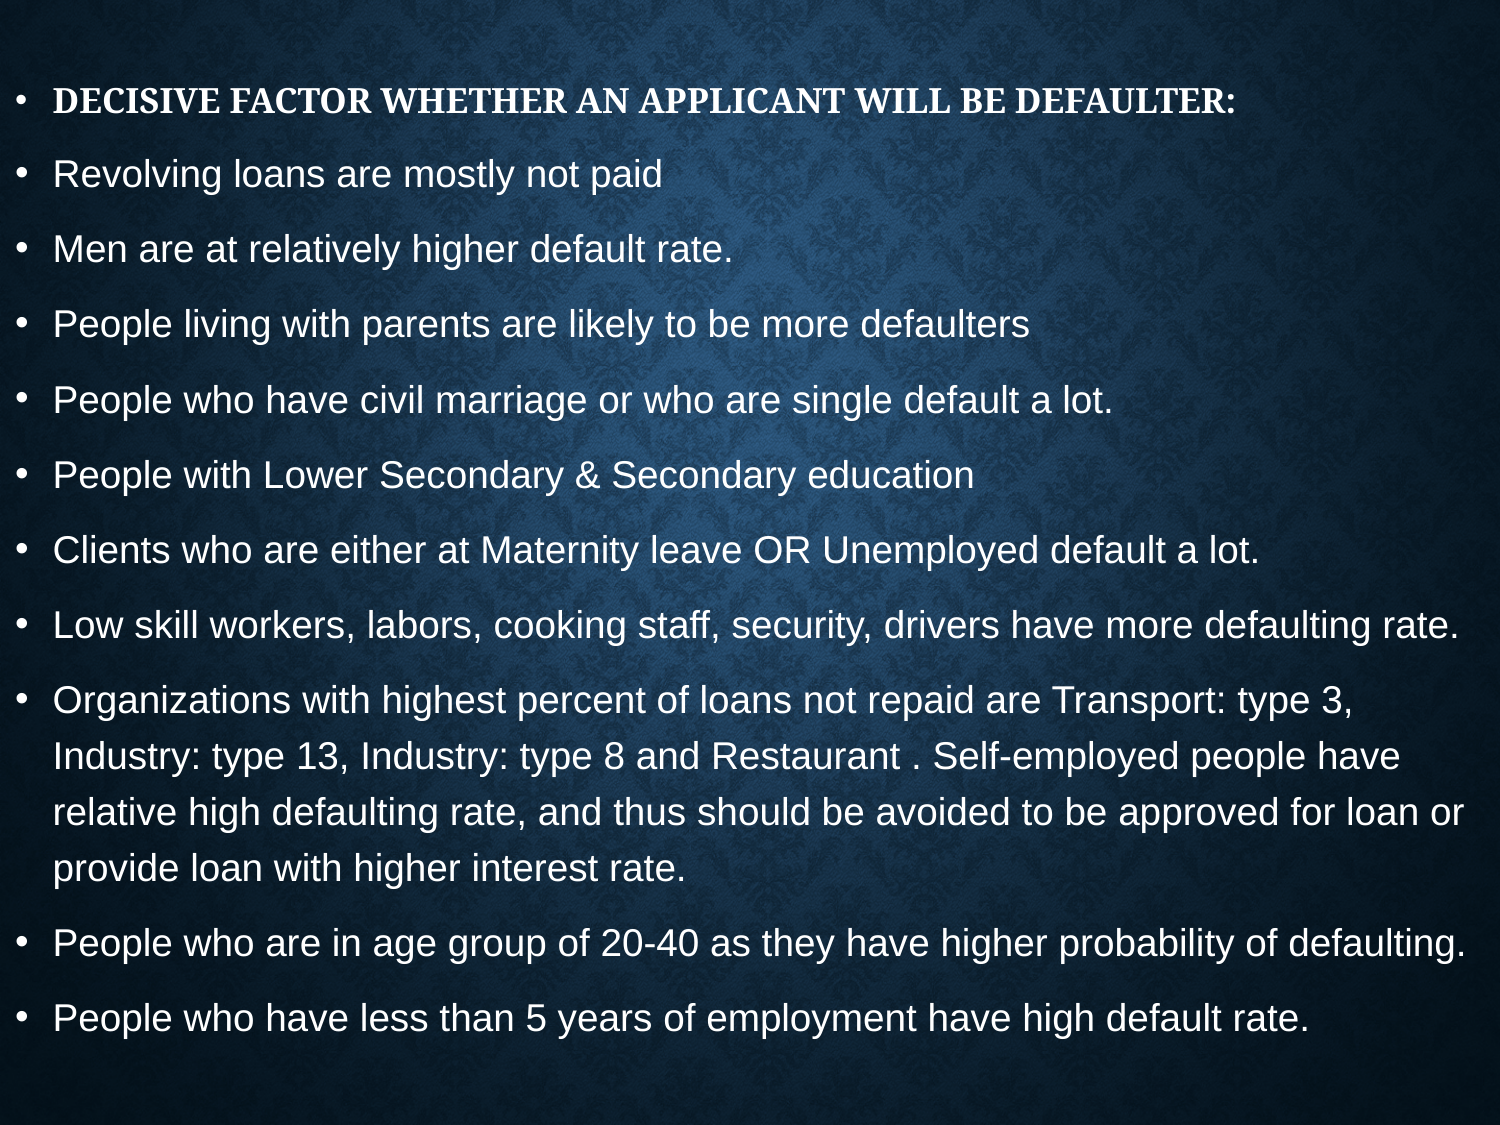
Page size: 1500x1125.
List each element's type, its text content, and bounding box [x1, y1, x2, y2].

list DECISIVE FACTOR WHETHER AN APPLICANT WILL BE DEFAULTER: Revolving loans are mostly not paid Men are at relatively higher default rate. People living with parents are likely to be more defaulters People who have civil marriage or who are single default a lot. People with Lower Secondary & Secondary education Clients who are either at Maternity leave OR Unemployed default a lot. Low skill workers, labors, cooking staff, security, drivers have more defaulting rate. Organizations with highest percent of loans not repaid are Transport: type 3, Industry: type 13, Industry: type 8 and Restaurant . Self-employed people have relative high defaulting rate, and thus should be avoided to be approved for loan or provide loan with higher interest rate. People who are in age group of 20-40 as they have higher probability of defaulting. People who have less than 5 years of employment have high default rate. [0, 62, 1488, 1063]
